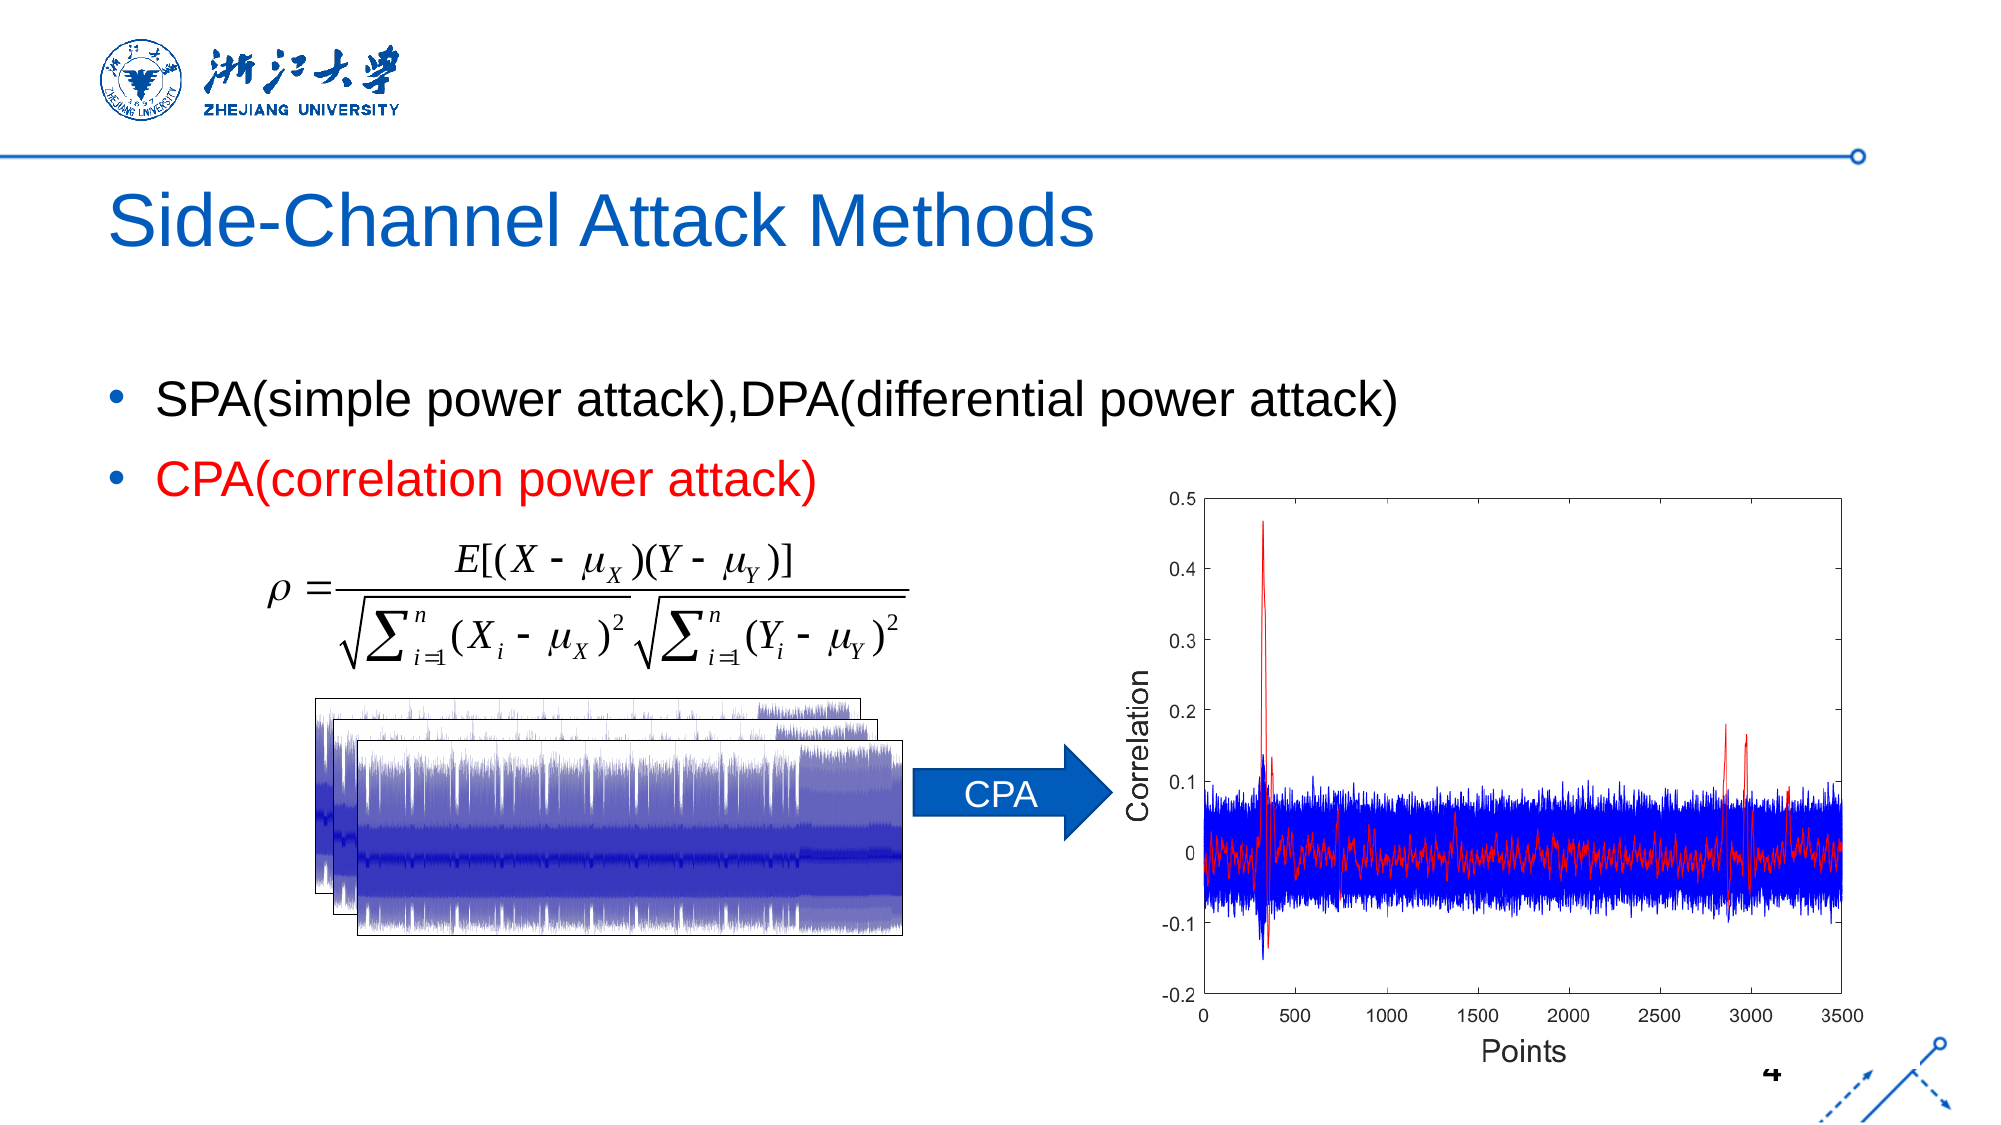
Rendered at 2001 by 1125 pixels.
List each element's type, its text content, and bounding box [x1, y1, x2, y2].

title Side-Channel Attack Methods [93, 173, 1818, 317]
text_box CPA [912, 743, 1097, 842]
picture [315, 697, 903, 936]
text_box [257, 530, 919, 678]
picture [1097, 451, 2000, 1125]
picture [0, 0, 1869, 174]
list SPA(simple power attack),DPA(differential power attack) CPA(correlation power attack) [93, 358, 1818, 990]
